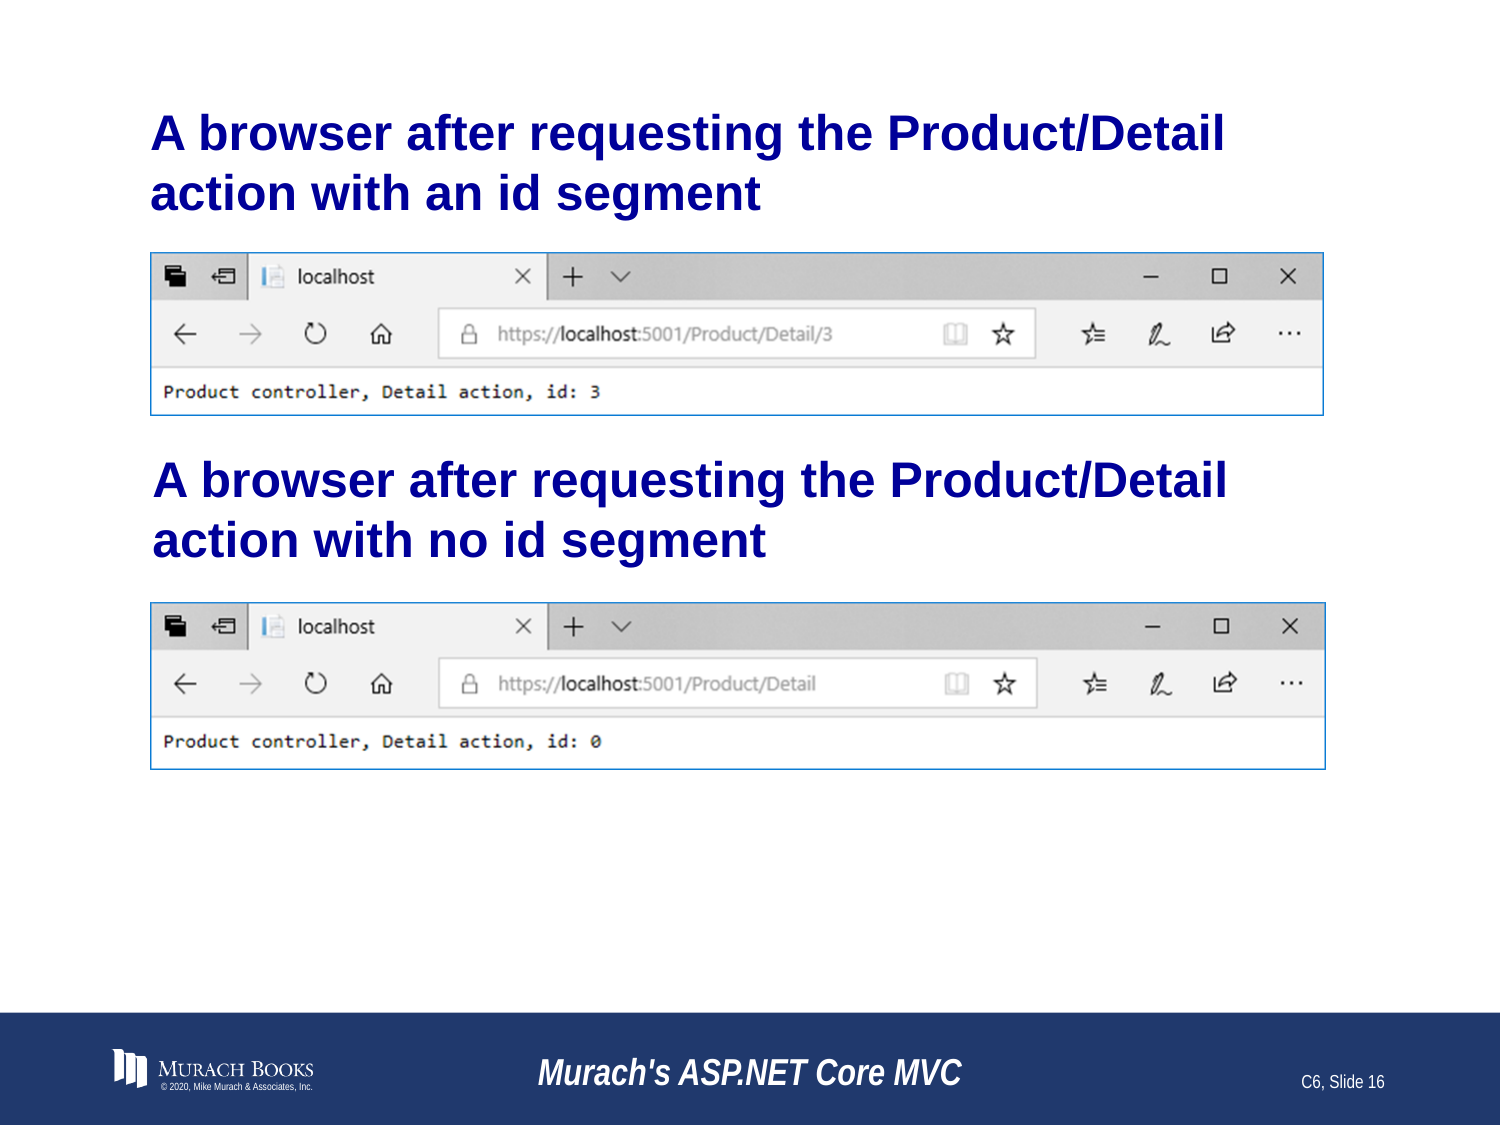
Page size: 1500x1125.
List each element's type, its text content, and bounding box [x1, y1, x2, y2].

title A browser after requesting the Product/Detail action with an id segment [150, 99, 1350, 222]
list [149, 252, 1324, 416]
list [149, 602, 1326, 770]
slide_number C6, Slide 16 [1087, 1025, 1400, 1100]
slide_number Murach's ASP.NET Core MVC [463, 1025, 1050, 1100]
list A browser after requesting the Product/Detail action with no id segment [137, 440, 1350, 516]
footer © 2020, Mike Murach & Associates, Inc. [12, 1025, 463, 1100]
